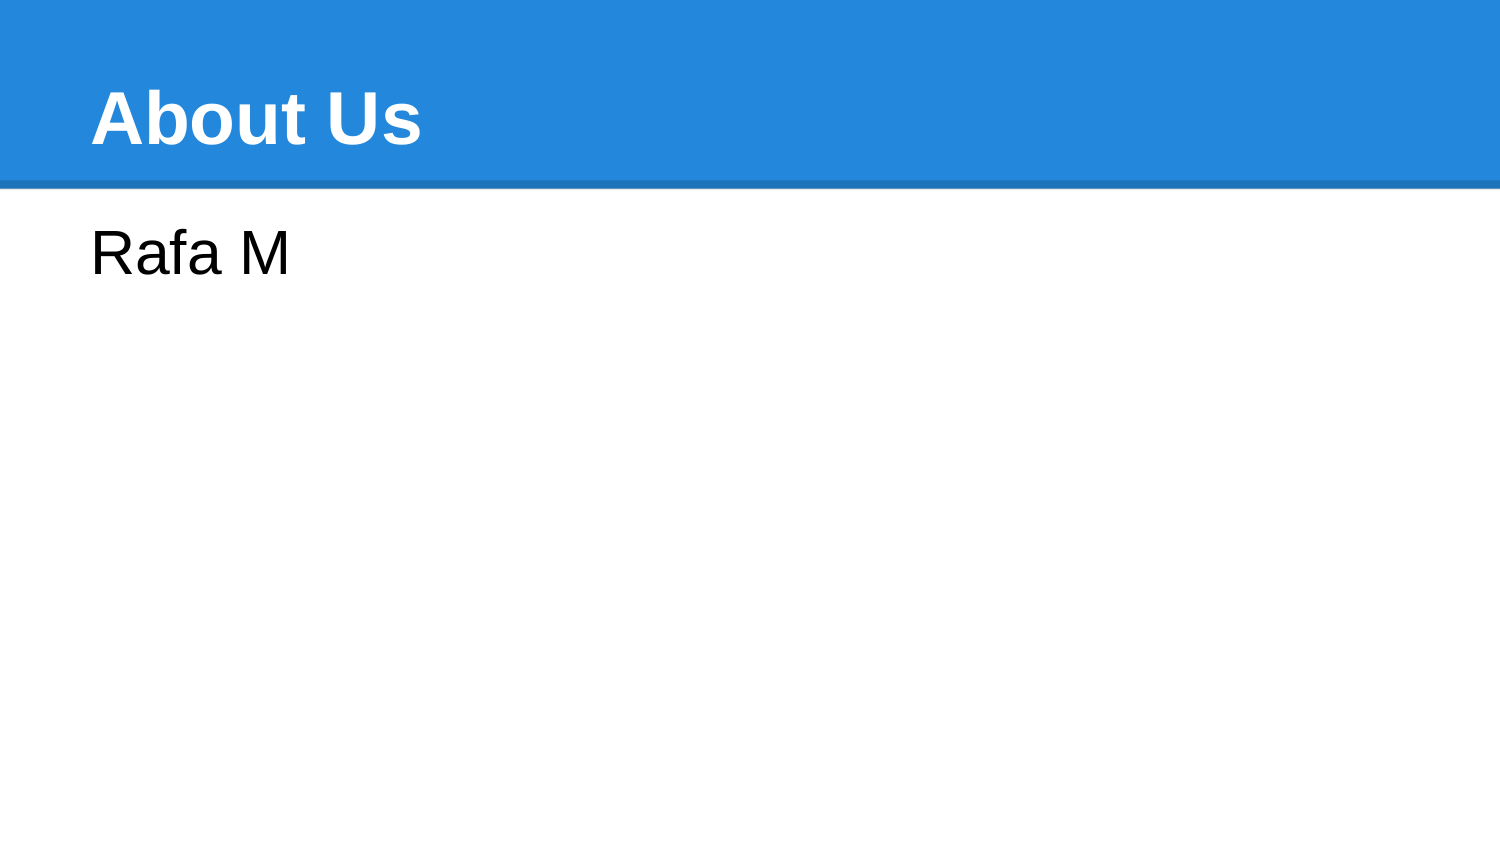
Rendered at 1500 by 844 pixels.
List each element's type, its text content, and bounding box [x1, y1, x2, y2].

title About Us [75, 33, 1425, 175]
list Rafa M [75, 196, 1425, 808]
